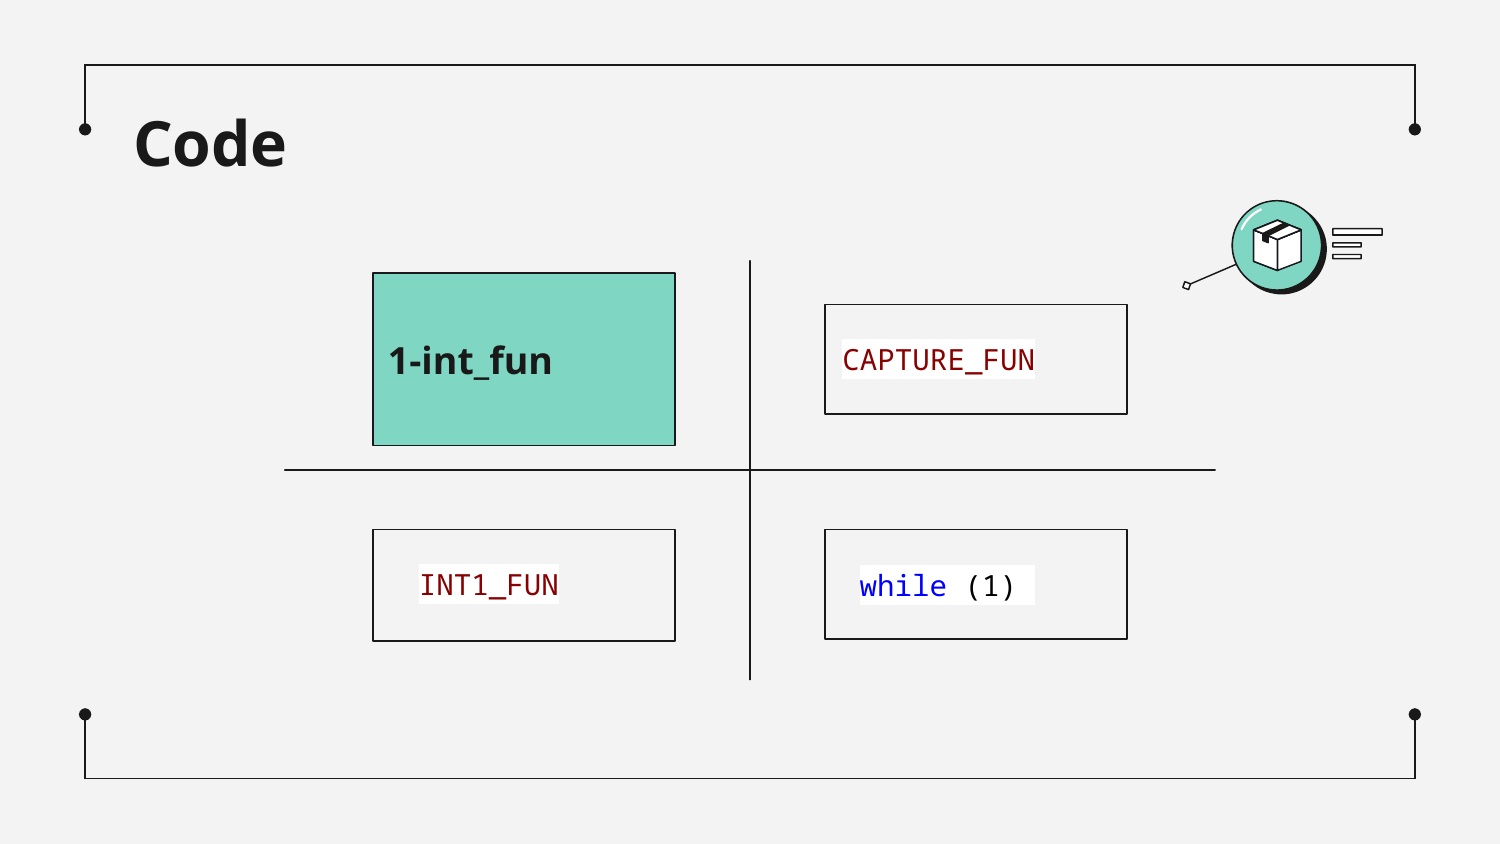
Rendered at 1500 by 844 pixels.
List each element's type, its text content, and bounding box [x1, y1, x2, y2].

text_box CAPTURE_FUN [827, 333, 1050, 384]
text_box 1-int_fun [372, 273, 675, 446]
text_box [1181, 199, 1384, 295]
text_box [372, 529, 675, 642]
title Code [118, 88, 1383, 183]
text_box INT1_FUN [404, 558, 574, 609]
text_box [825, 304, 1128, 414]
text_box while (1) [844, 560, 1050, 610]
text_box [825, 529, 1128, 639]
